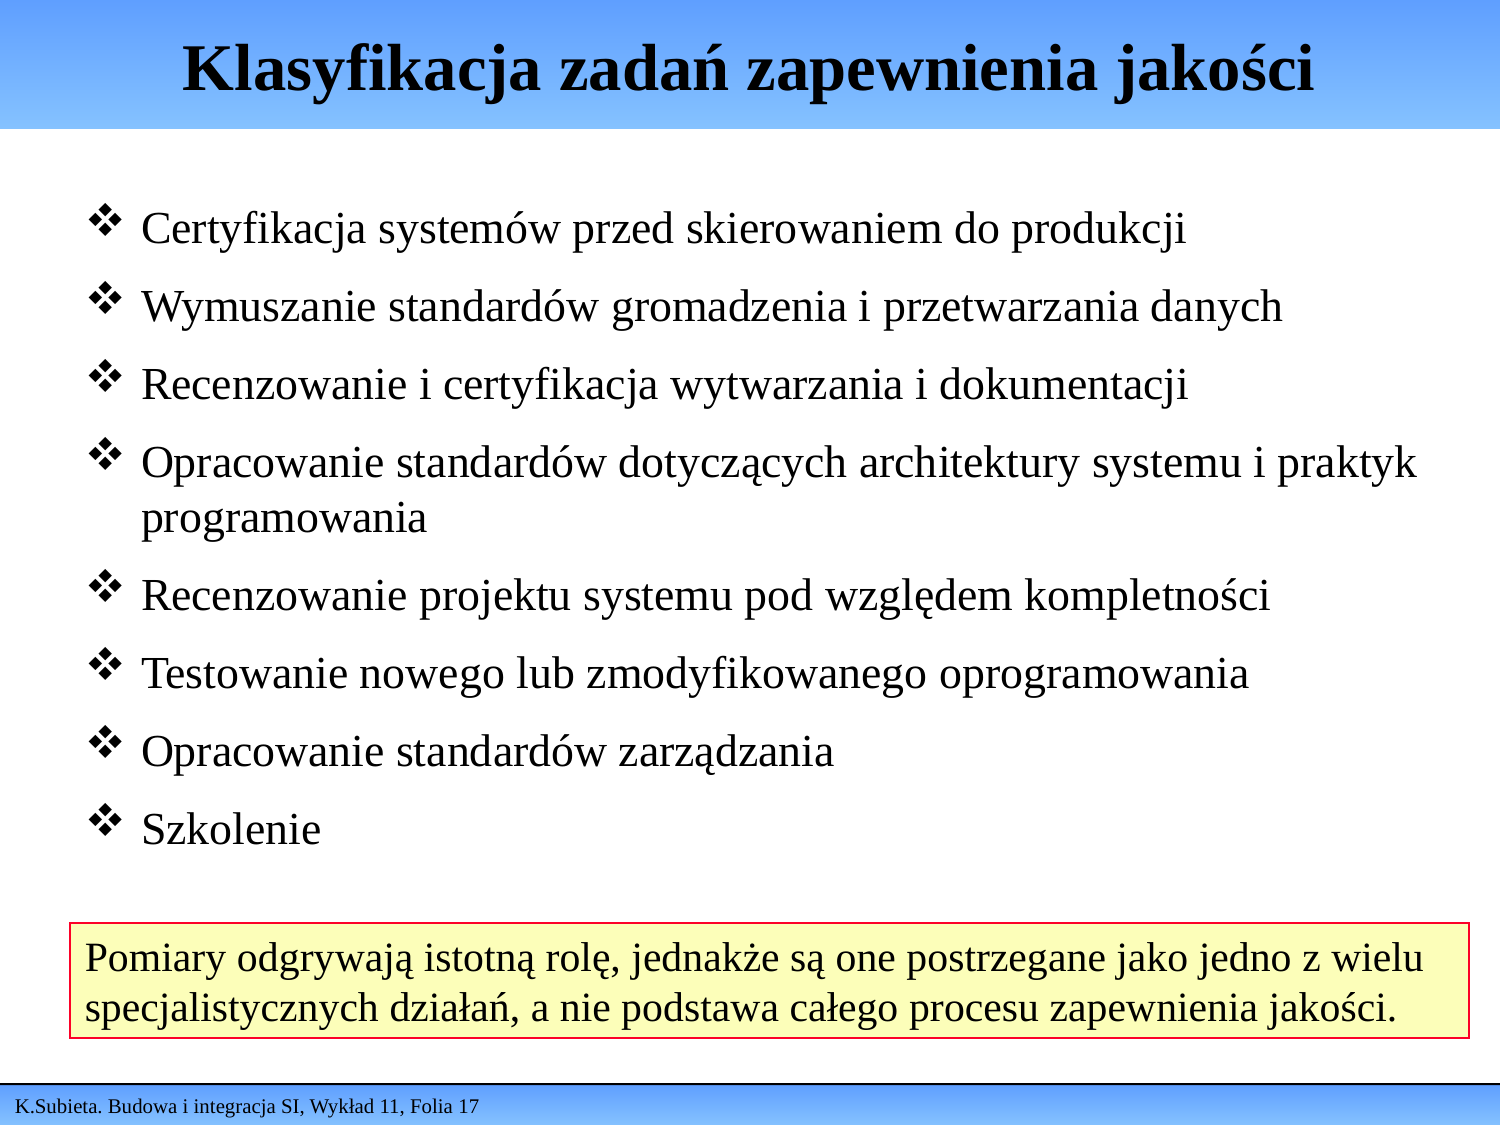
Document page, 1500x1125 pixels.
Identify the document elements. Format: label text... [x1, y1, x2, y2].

text_box Certyfikacja systemów przed skierowaniem do produkcji Wymuszanie standardów gromadzenia i przetwarzania danych Recenzowanie i certyfikacja wytwarzania i dokumentacji Opracowanie standardów dotyczących architektury systemu i praktyk programowania Recenzowanie projektu systemu pod względem kompletności Testowanie nowego lub zmodyfikowanego oprogramowania Opracowanie standardów zarządzania Szkolenie [69, 190, 1500, 861]
title Klasyfikacja zadań zapewnienia jakości [0, 0, 1500, 129]
text_box Pomiary odgrywają istotną rolę, jednakże są one postrzegane jako jedno z wielu specjalistycznych działań, a nie podstawa całego procesu zapewnienia jakości. [69, 922, 1470, 1038]
